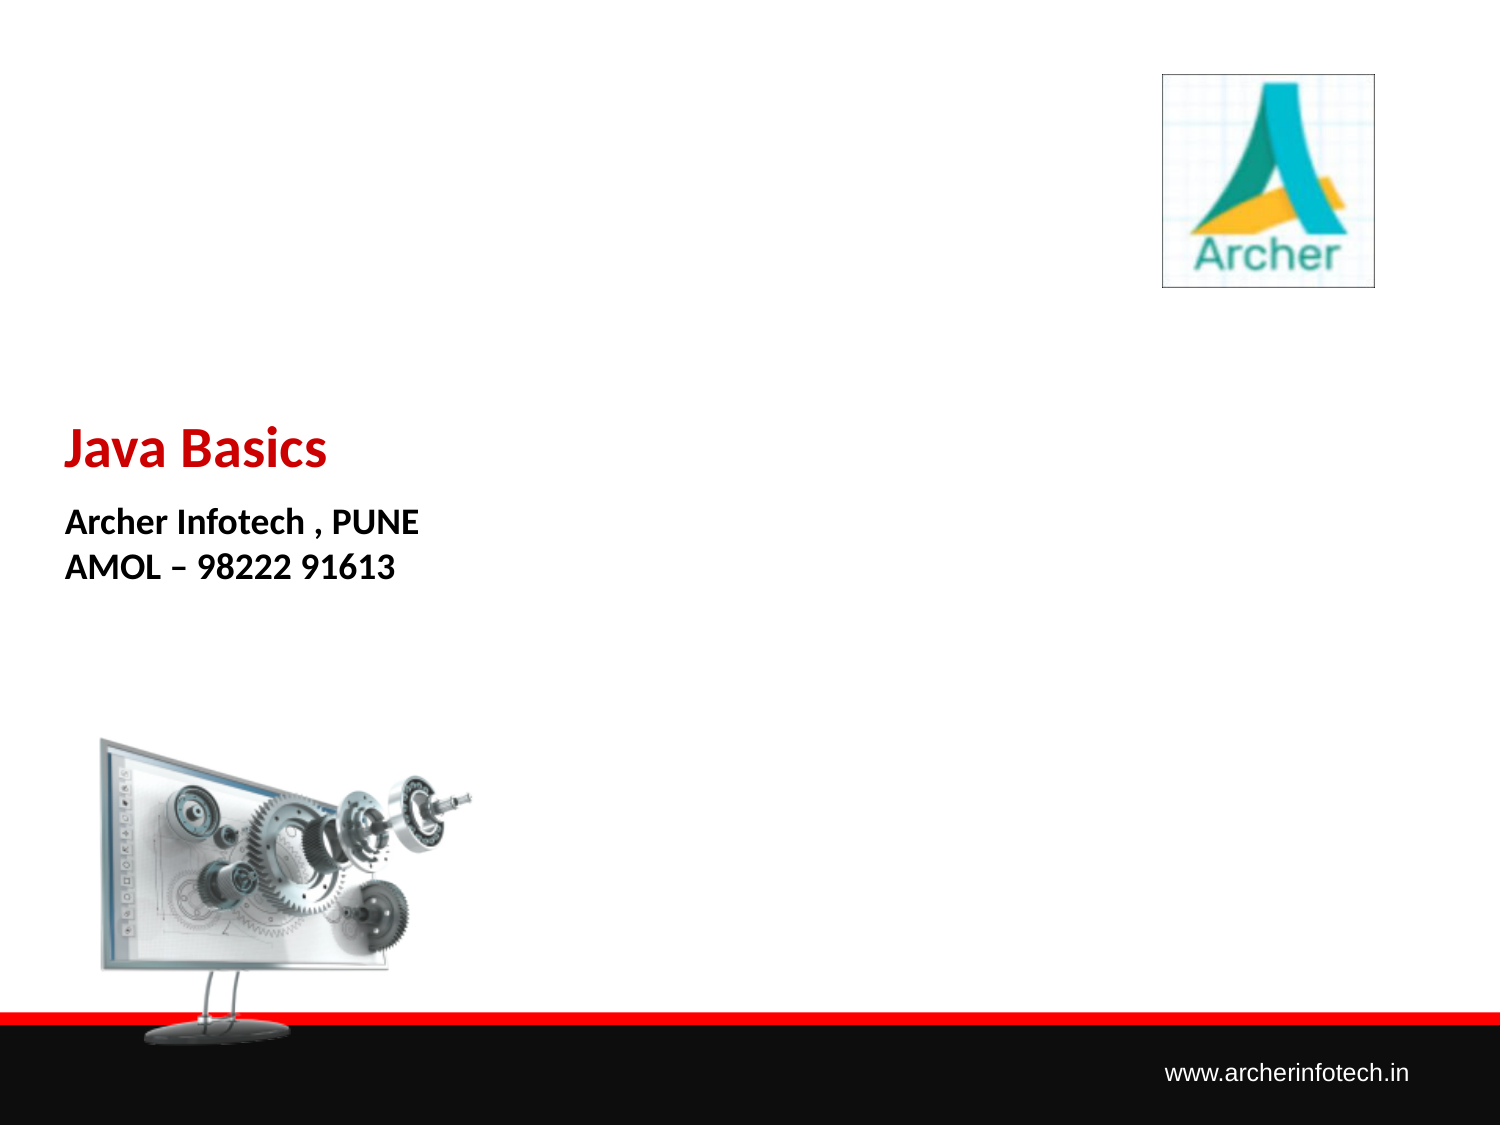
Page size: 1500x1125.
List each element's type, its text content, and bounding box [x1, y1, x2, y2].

text_box Archer Infotech , PUNE AMOL – 98222 91613 [50, 489, 1225, 595]
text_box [0, 737, 1500, 1125]
picture [1162, 74, 1376, 288]
text_box Java Basics [50, 401, 1200, 487]
